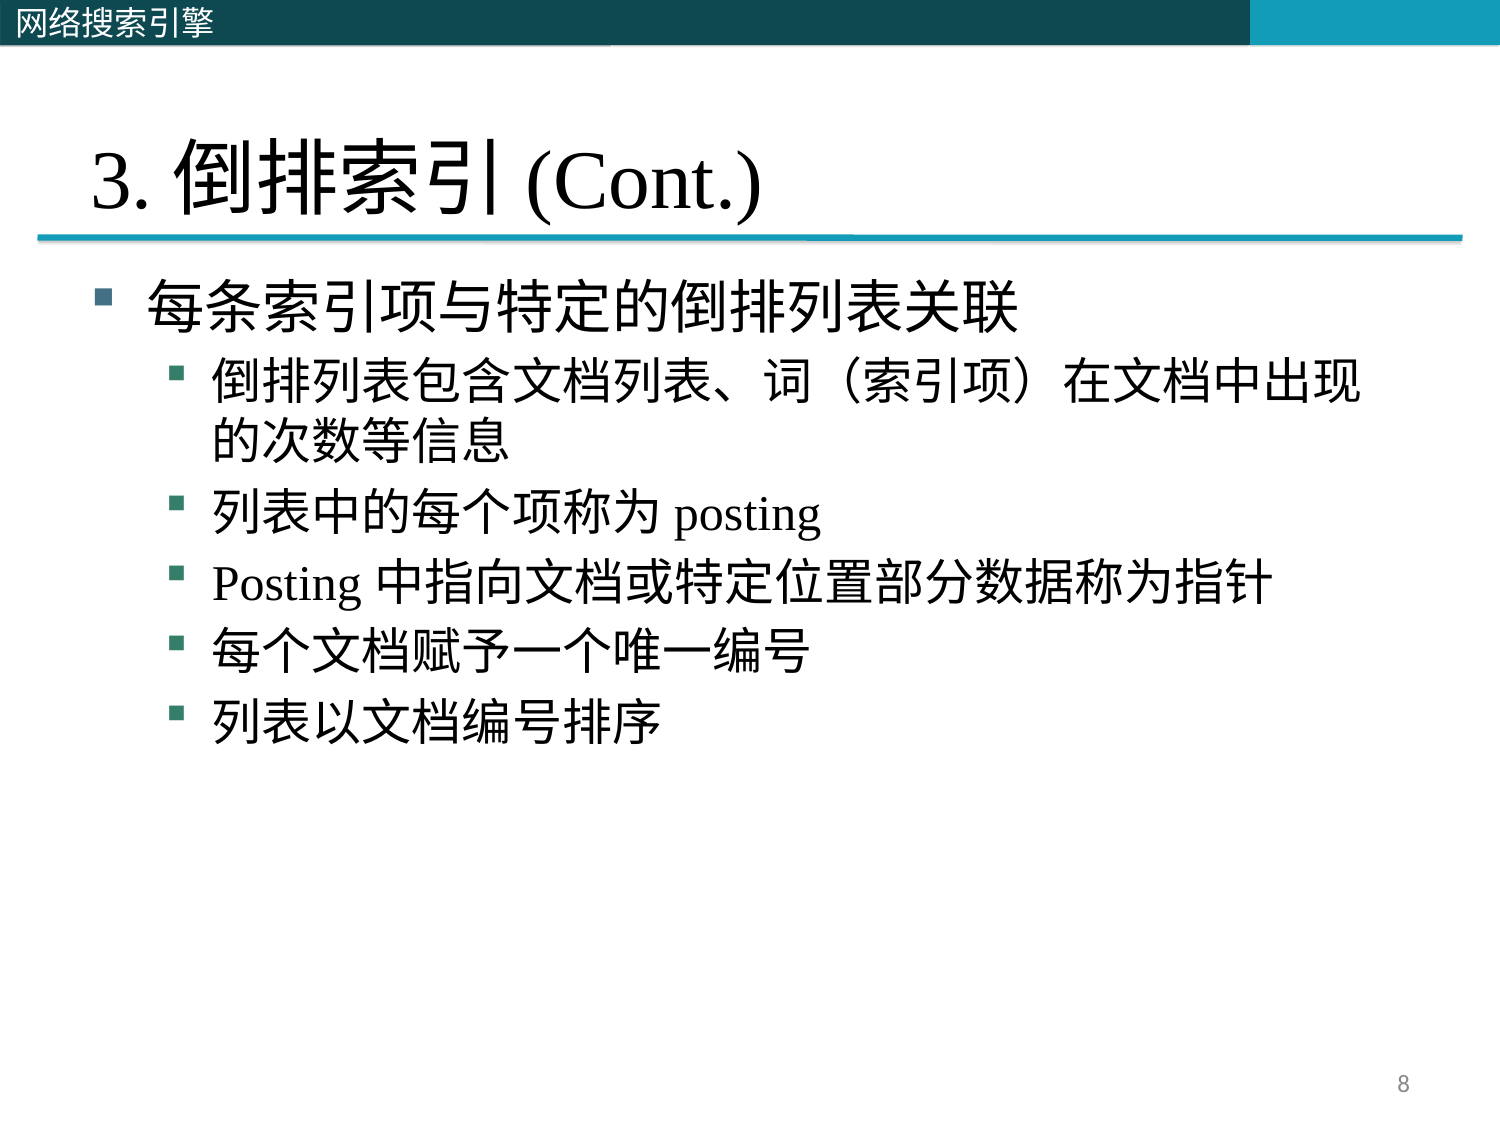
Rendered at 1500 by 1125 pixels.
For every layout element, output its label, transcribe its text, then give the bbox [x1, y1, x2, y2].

slide_number 8 [1074, 1062, 1425, 1103]
list 每条索引项与特定的倒排列表关联 倒排列表包含文档列表、词（索引项）在文档中出现的次数等信息 列表中的每个项称为posting Posting中指向文档或特定位置部分数据称为指针 每个文档赋予一个唯一编号 列表以文档编号排序 [74, 262, 1426, 1076]
title 3.倒排索引(Cont.) [74, 44, 1426, 233]
